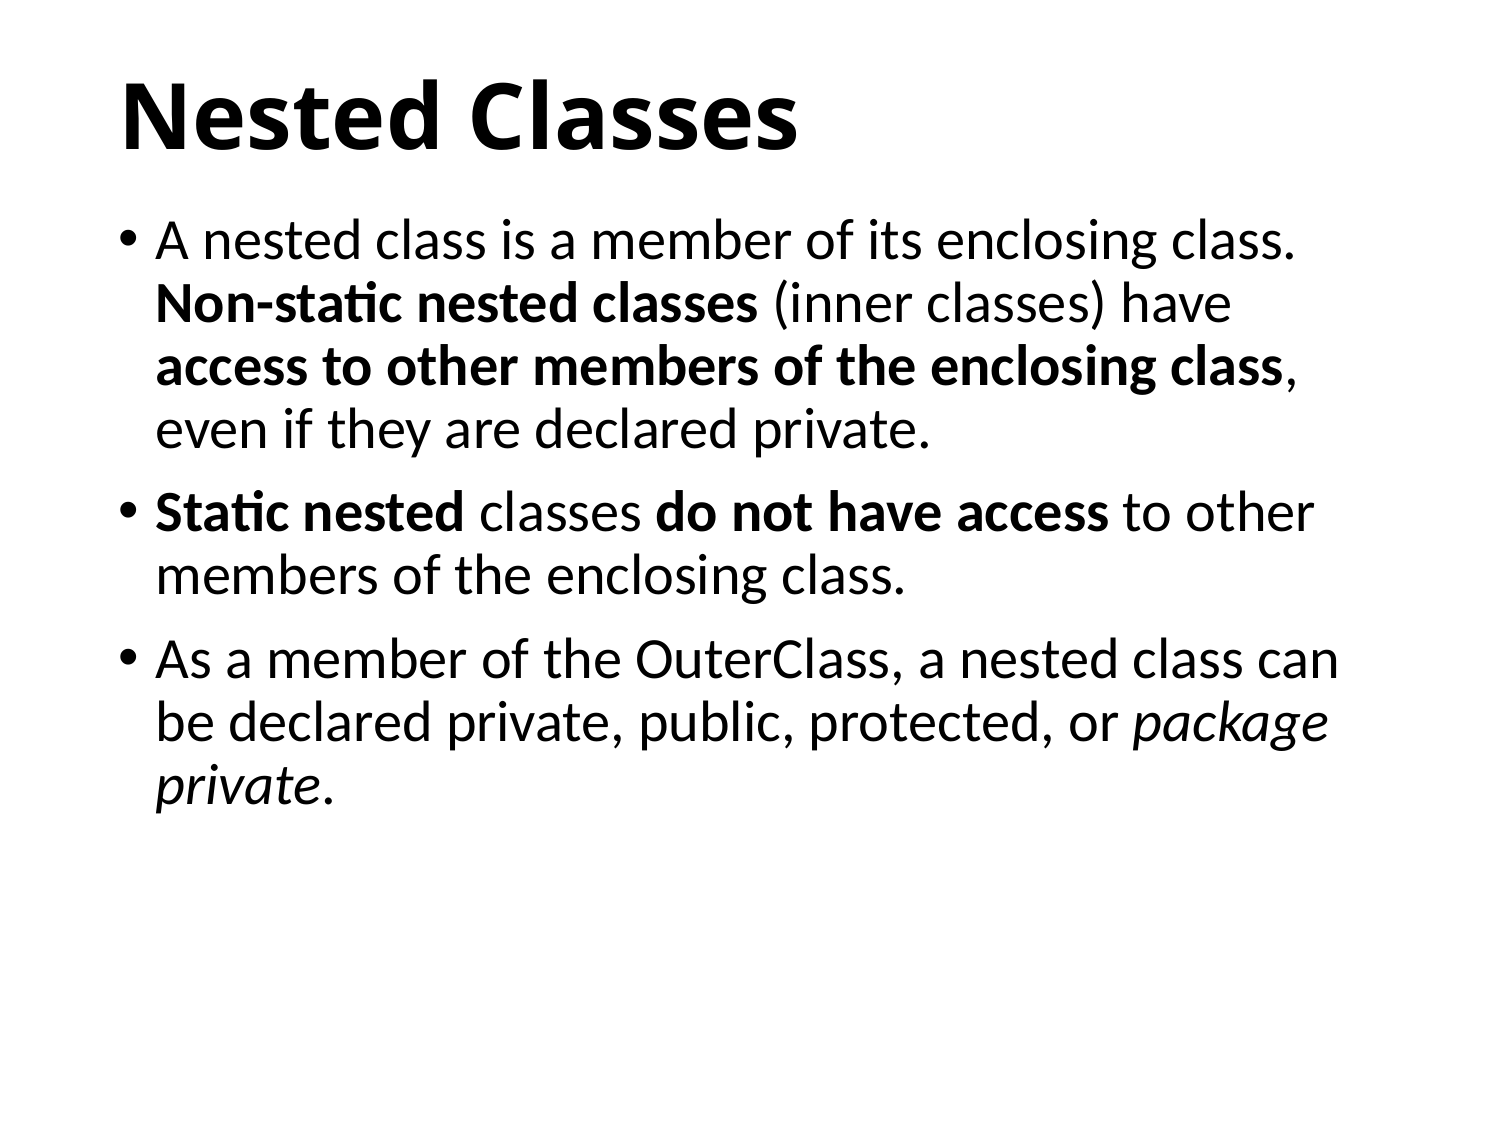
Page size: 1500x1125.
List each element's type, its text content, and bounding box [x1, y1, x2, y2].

title Nested Classes [103, 59, 1397, 180]
list A nested class is a member of its enclosing class. Non-static nested classes (inner classes) have access to other members of the enclosing class, even if they are declared private. Static nested classes do not have access to other members of the enclosing class. As a member of the OuterClass, a nested class can be declared private, public, protected, or package private. [103, 201, 1397, 1014]
